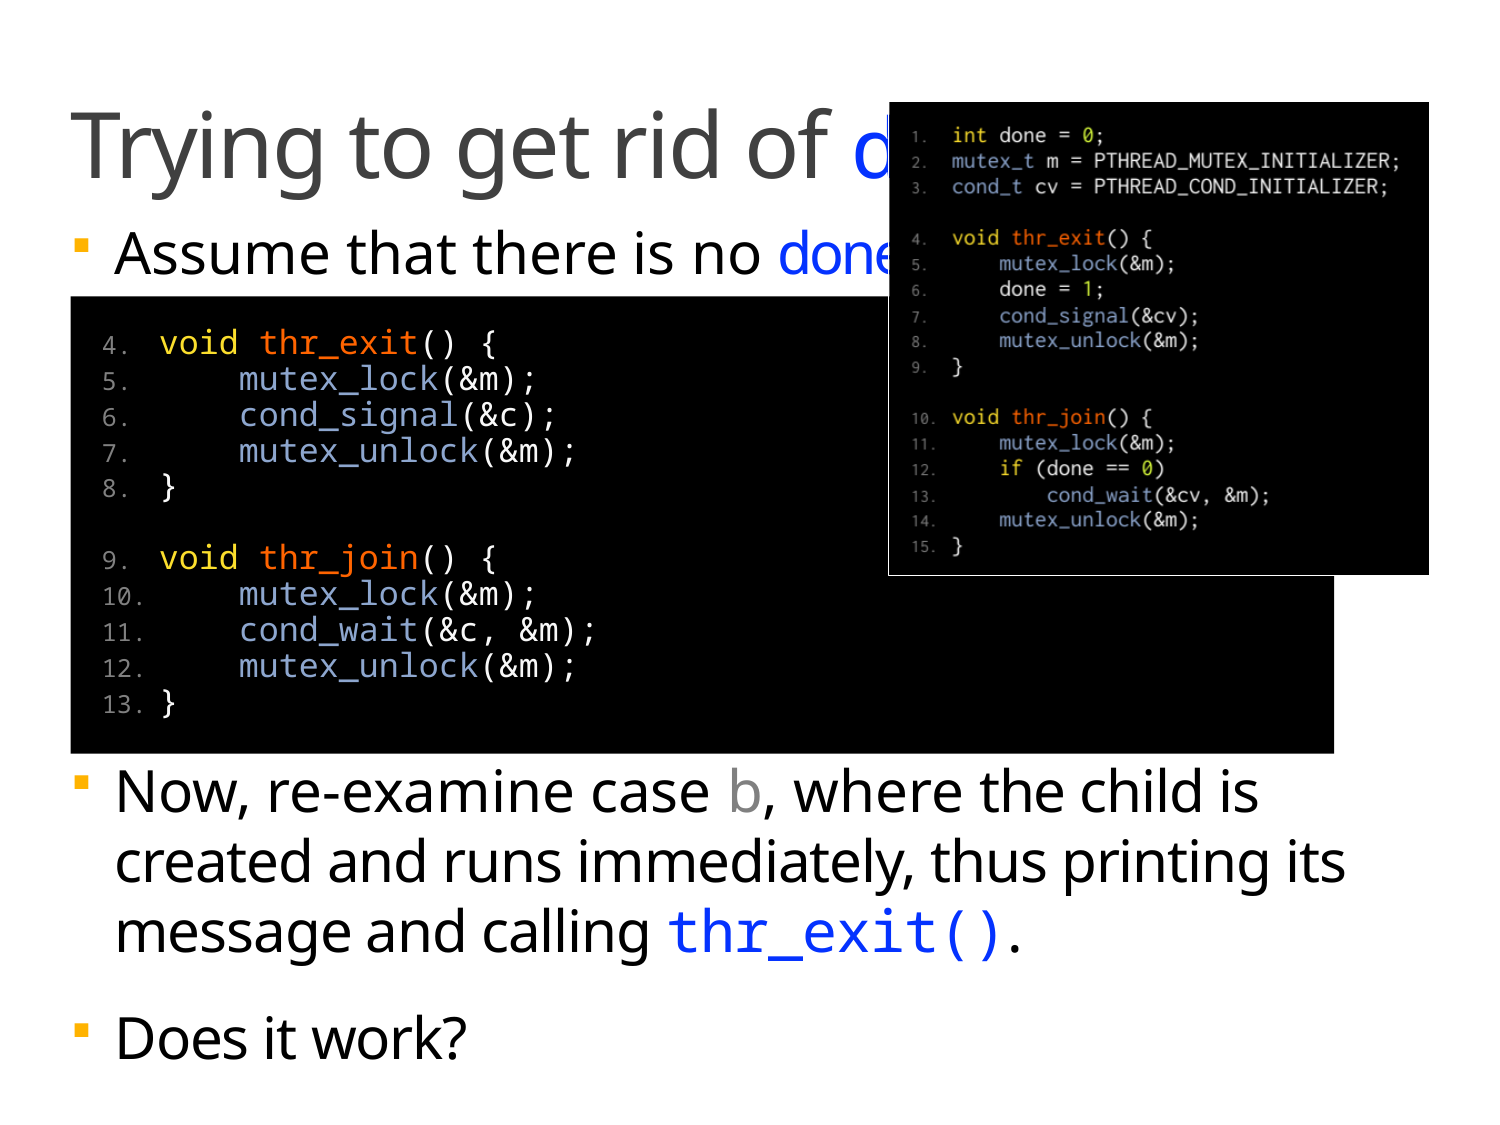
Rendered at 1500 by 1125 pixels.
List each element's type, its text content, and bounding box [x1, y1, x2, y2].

picture [889, 101, 1430, 575]
list Assume that there is no done… [70, 217, 888, 296]
text_box void thr_exit() { mutex_lock(&m); cond_signal(&c); mutex_unlock(&m); } void thr_join() { mutex_lock(&m); cond_wait(&c, &m); mutex_unlock(&m); } [70, 296, 1335, 754]
title Trying to get rid of done [70, 101, 888, 217]
list Now, re-examine case b, where the child is created and runs immediately, thus printing its message and calling thr_exit(). Does it work? [70, 753, 1430, 1065]
